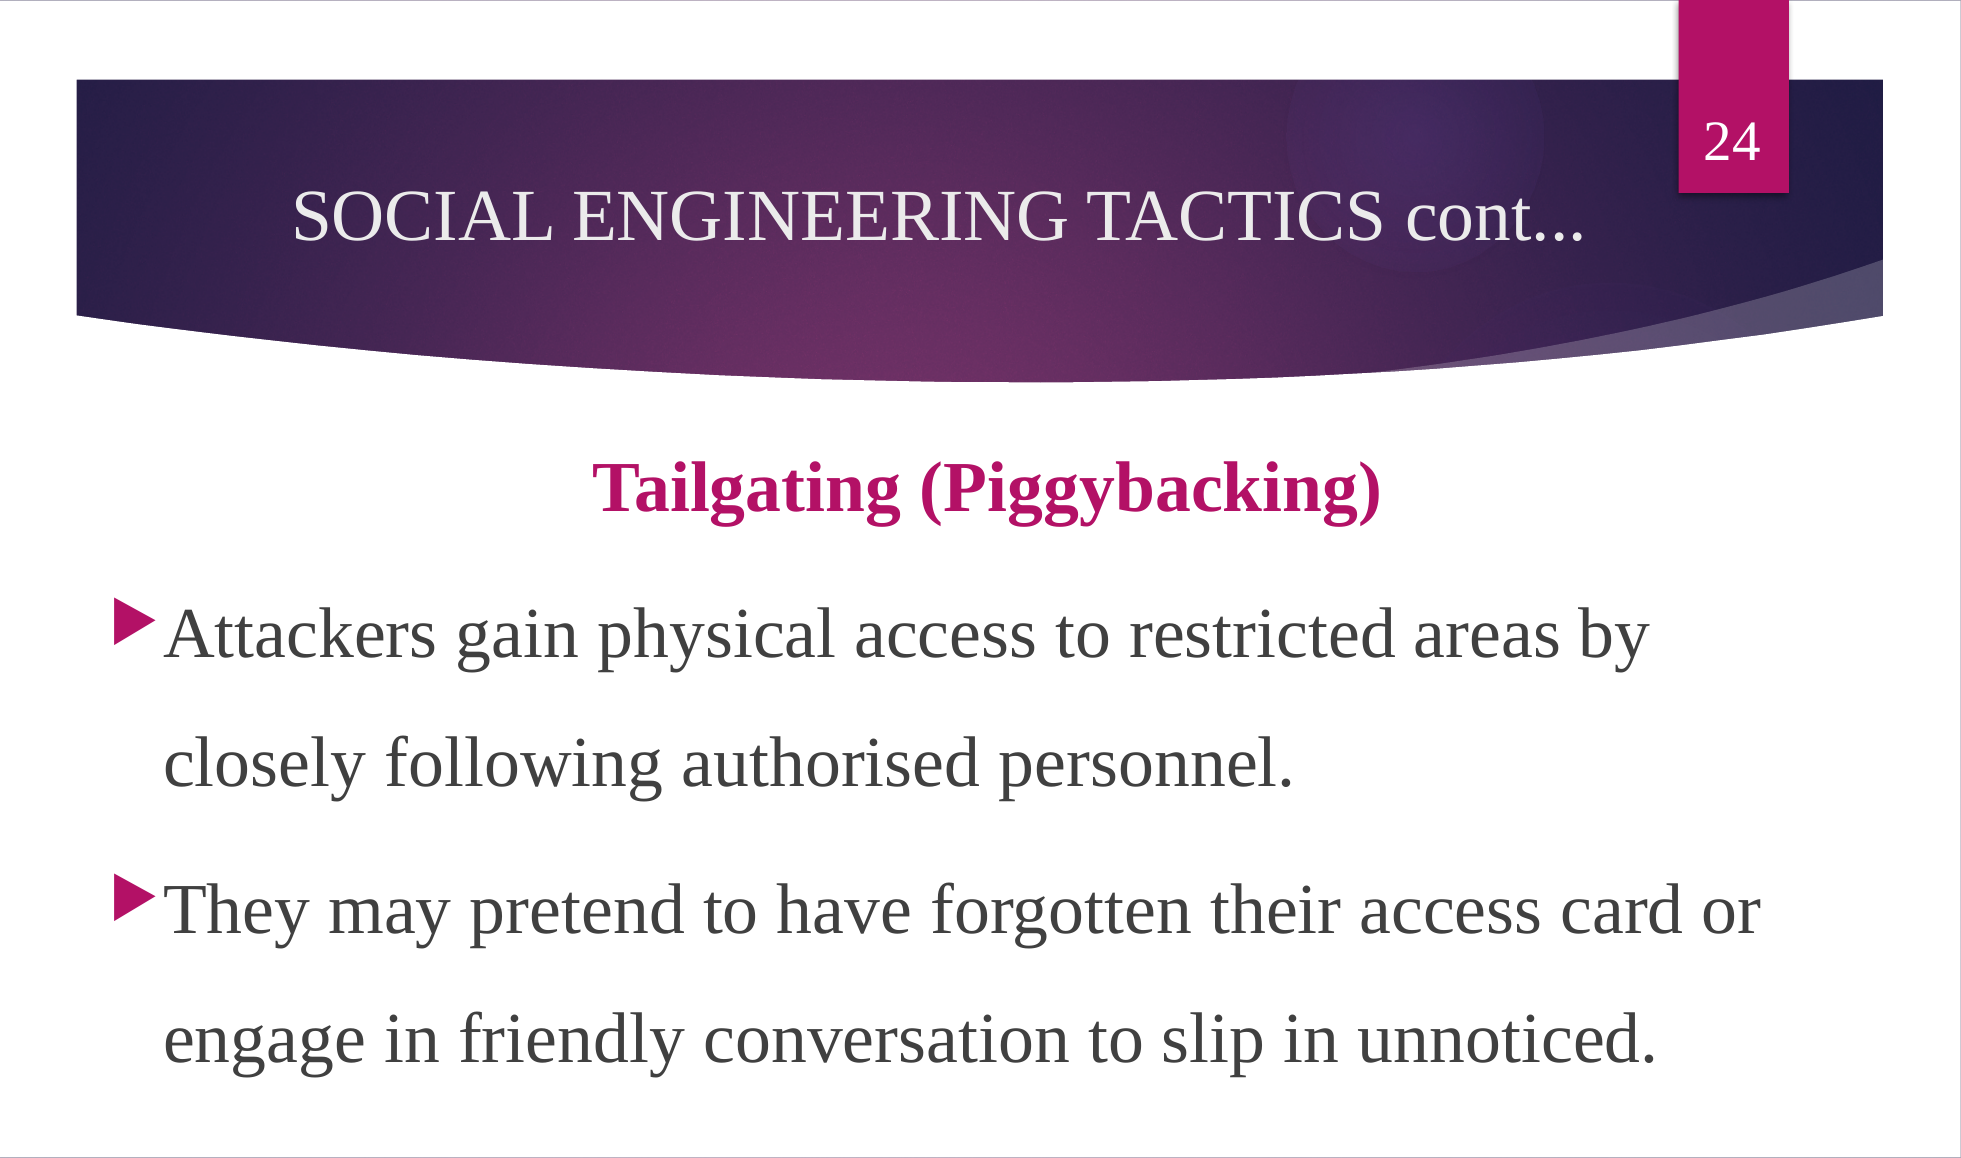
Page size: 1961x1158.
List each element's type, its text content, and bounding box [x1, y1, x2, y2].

list Tailgating (Piggybacking) Attackers gain physical access to restricted areas by closely following authorised personnel. They may pretend to have forgotten their access card or engage in friendly conversation to slip in unnoticed. [93, 389, 1883, 1086]
title SOCIAL ENGINEERING TACTICS cont... [266, 151, 1613, 272]
slide_number 24 [1664, 49, 1800, 180]
